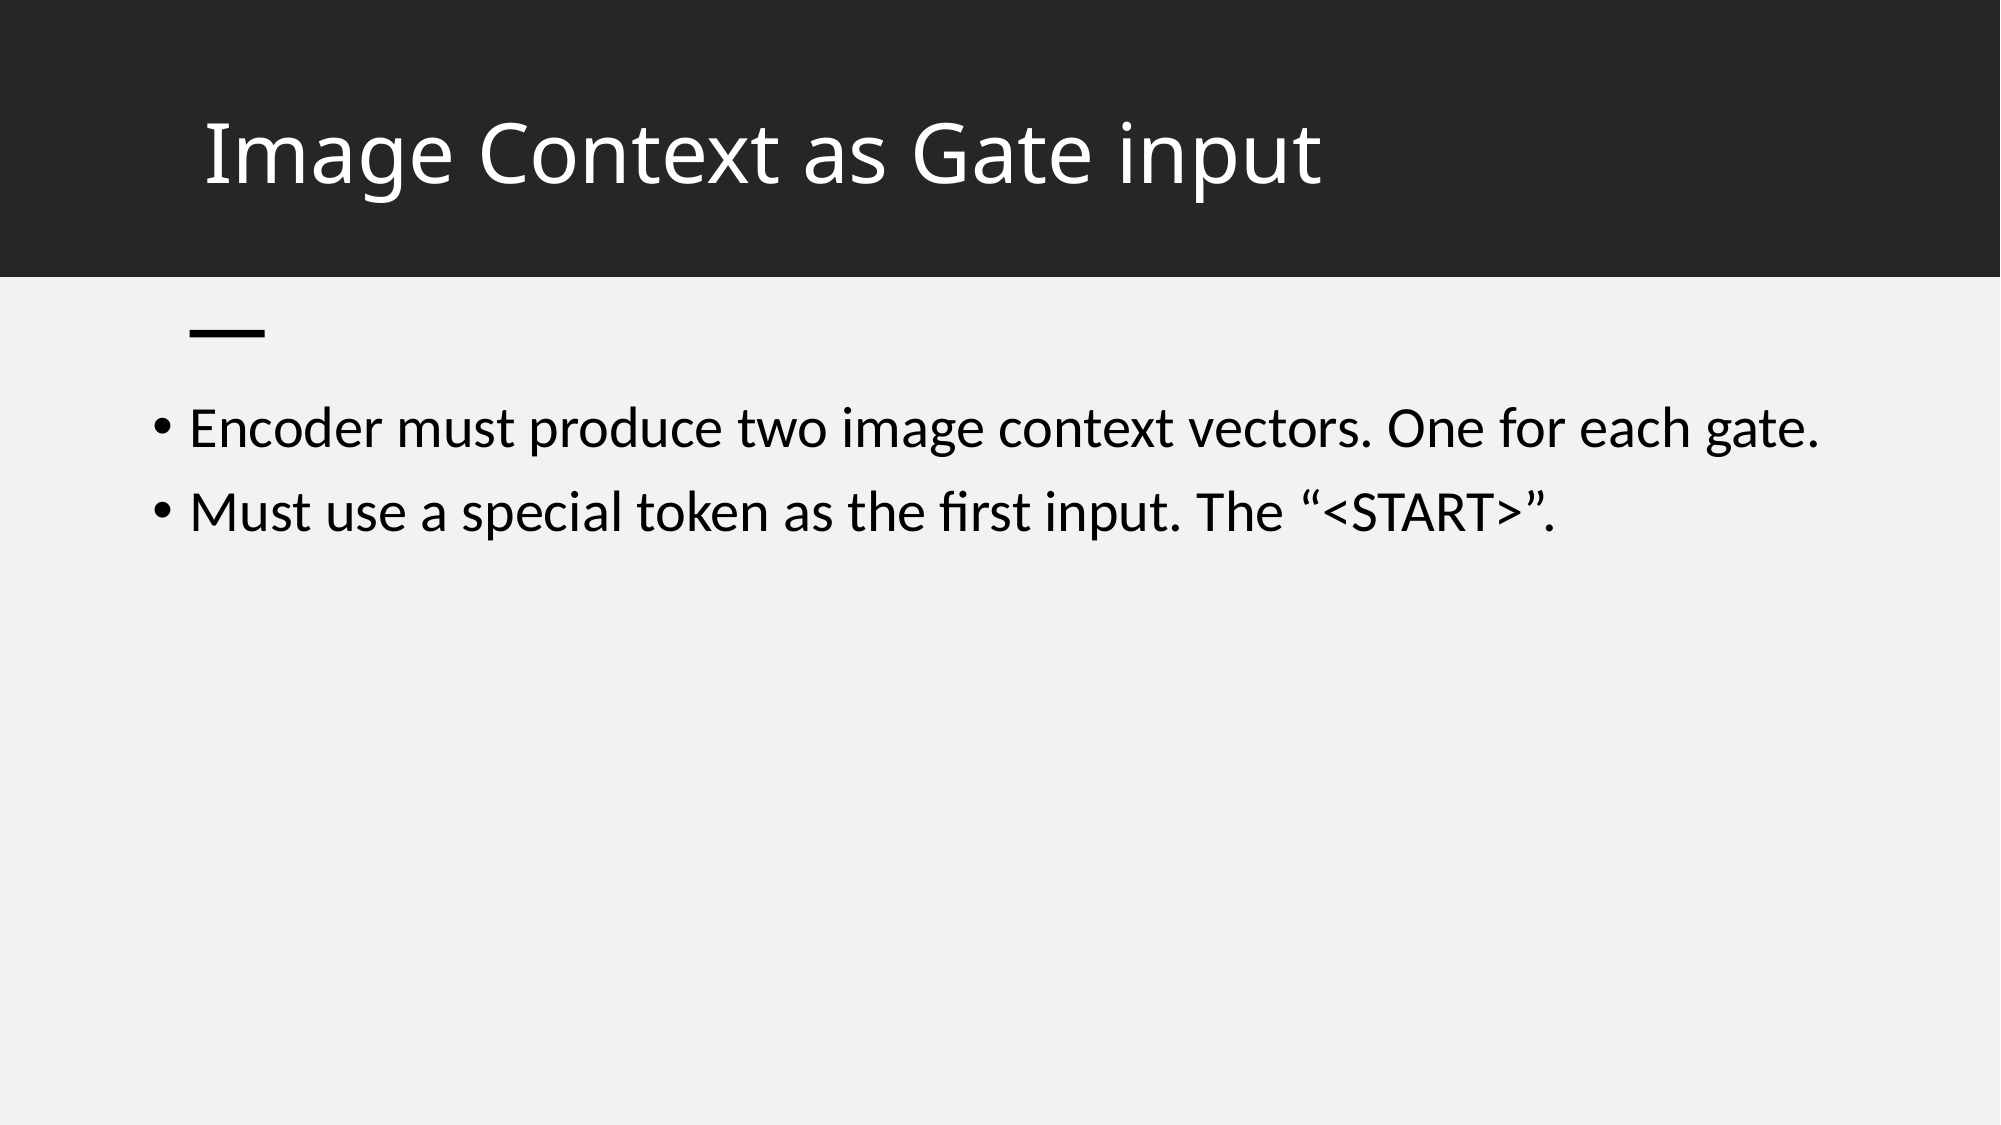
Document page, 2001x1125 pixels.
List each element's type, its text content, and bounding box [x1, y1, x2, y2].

text_box [0, 0, 2000, 276]
title Image Context as Gate input [189, 104, 1812, 253]
text_box Encoder must produce two image context vectors. One for each gate. Must use a special token as the first input. The “<START>”. [137, 390, 1863, 1104]
text_box [0, 276, 2000, 1125]
text_box [189, 329, 266, 338]
